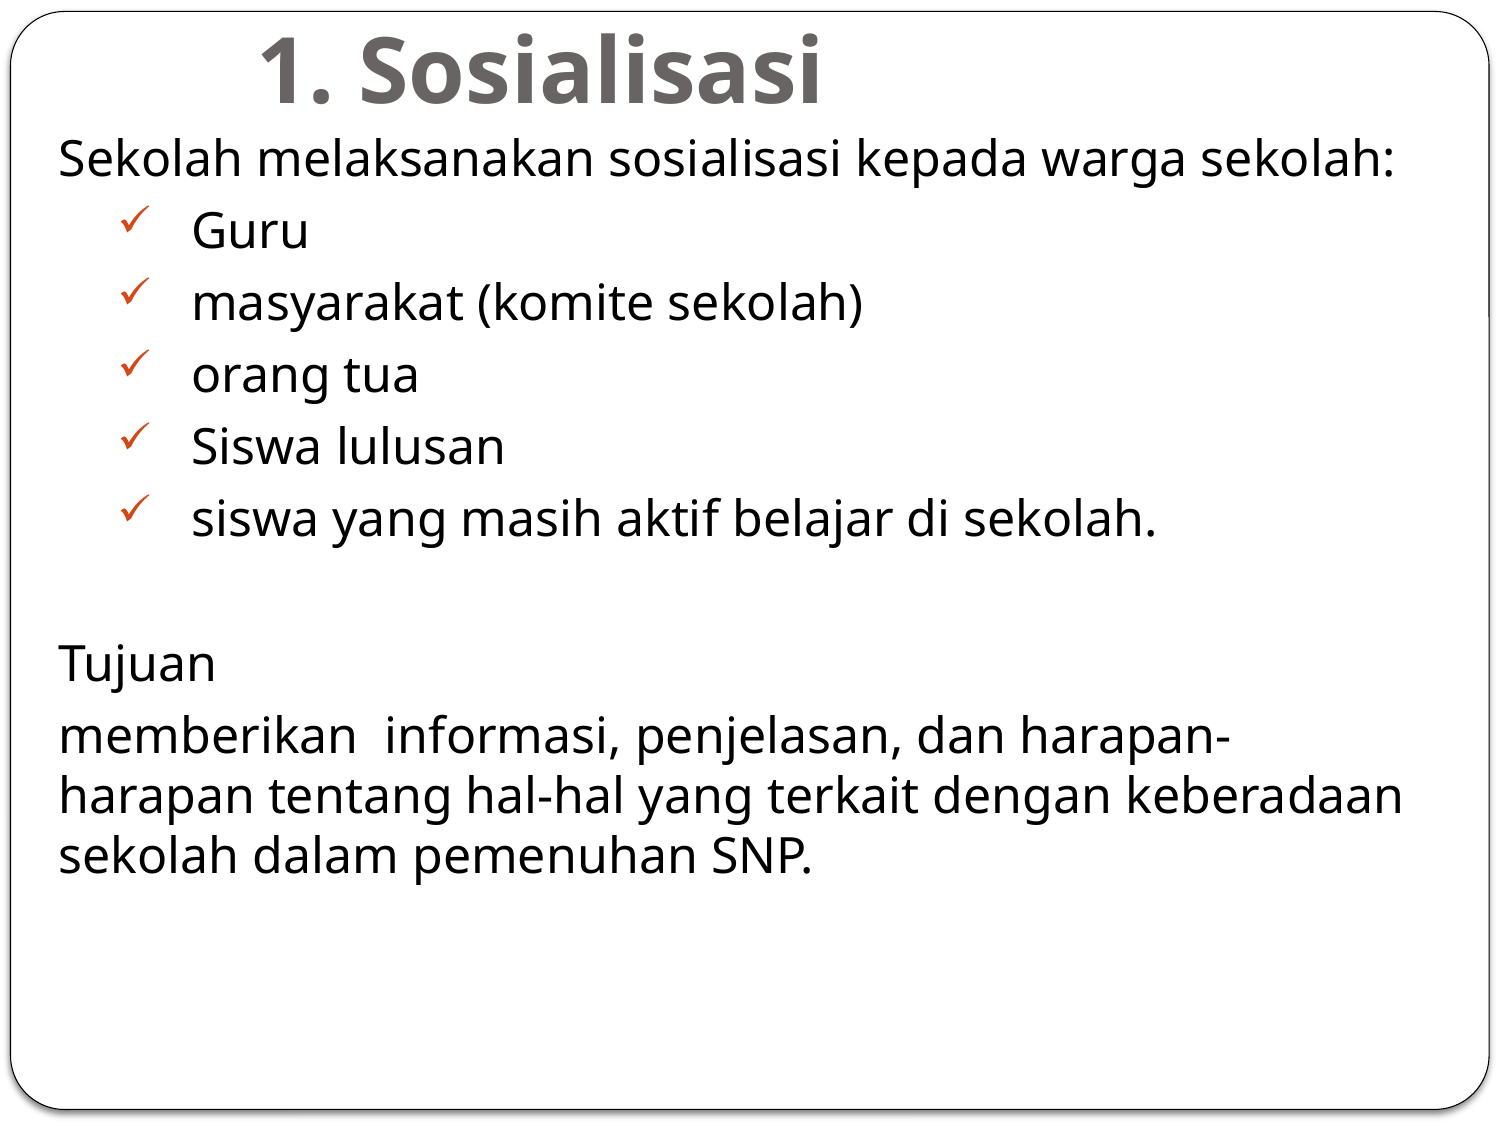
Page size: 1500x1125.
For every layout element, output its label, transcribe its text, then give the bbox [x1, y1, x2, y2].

list Sekolah melaksanakan sosialisasi kepada warga sekolah: Guru masyarakat (komite sekolah) orang tua Siswa lulusan siswa yang masih aktif belajar di sekolah. Tujuan memberikan informasi, penjelasan, dan harapan- harapan tentang hal-hal yang terkait dengan keberadaan sekolah dalam pemenuhan SNP. [43, 118, 1429, 918]
title 1. Sosialisasi [241, 12, 1429, 118]
